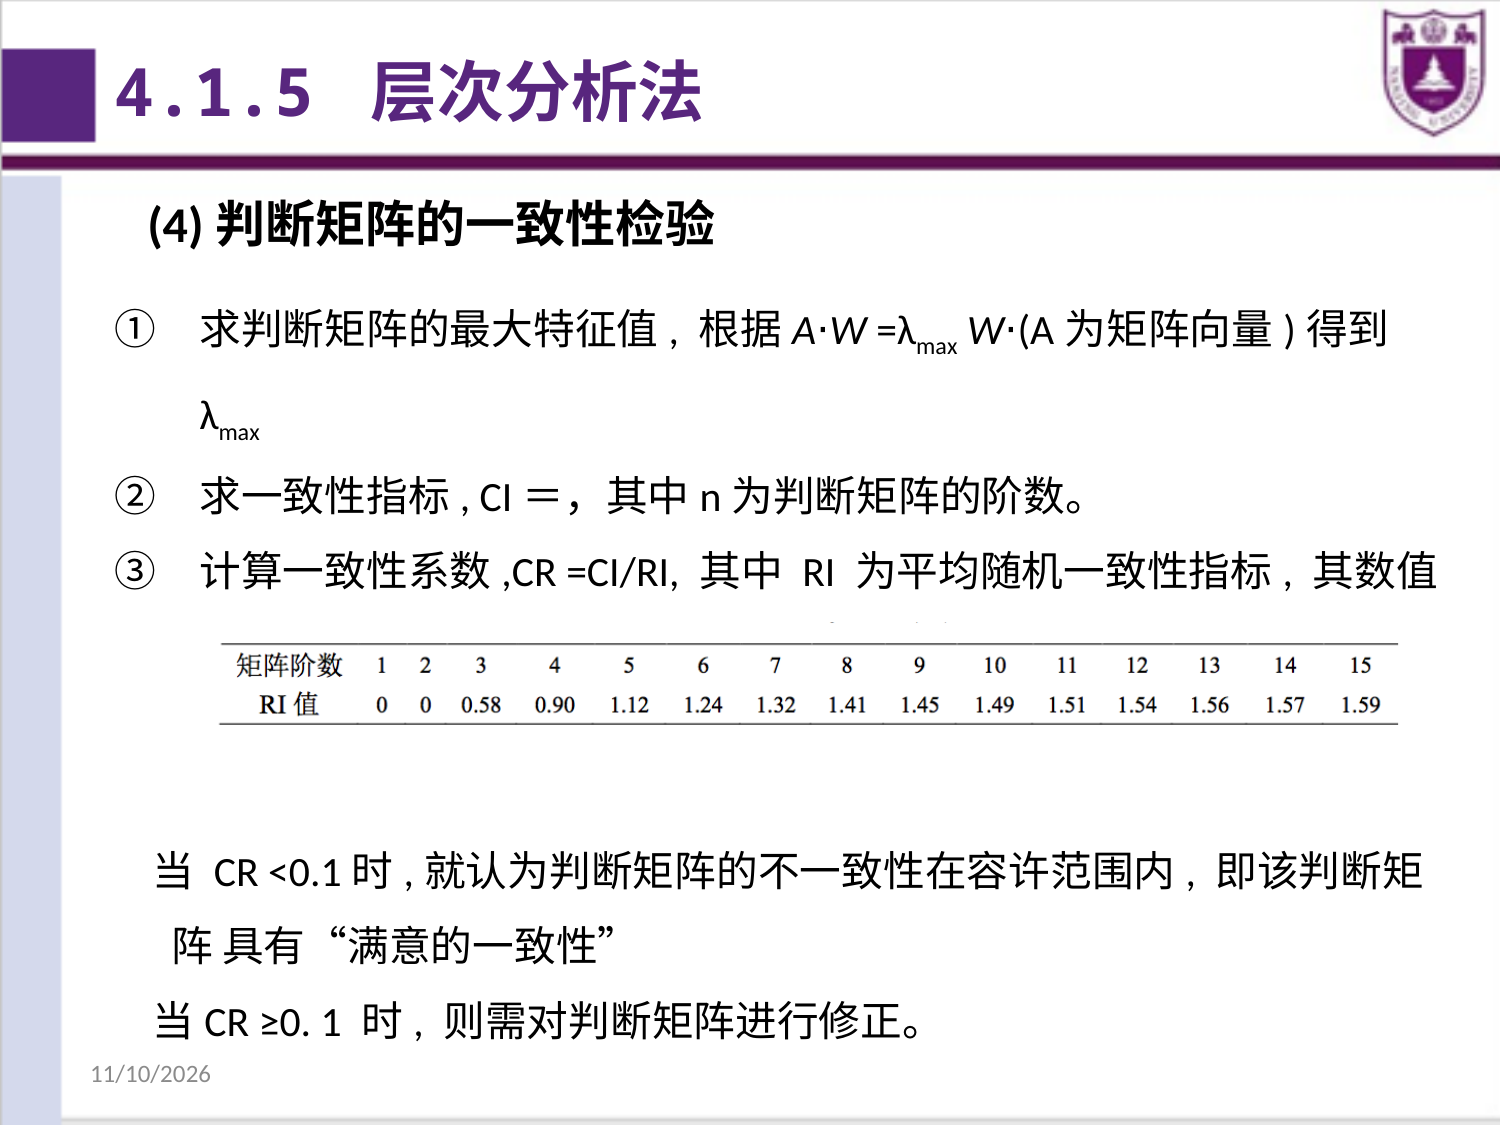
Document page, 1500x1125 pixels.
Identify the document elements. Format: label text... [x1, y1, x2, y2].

picture [0, 0, 1500, 1125]
text_box (4)判断矩阵的一致性检验 [132, 185, 731, 260]
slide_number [75, 1042, 425, 1103]
text_box 4.1.5 层次分析法 [100, 42, 1451, 137]
